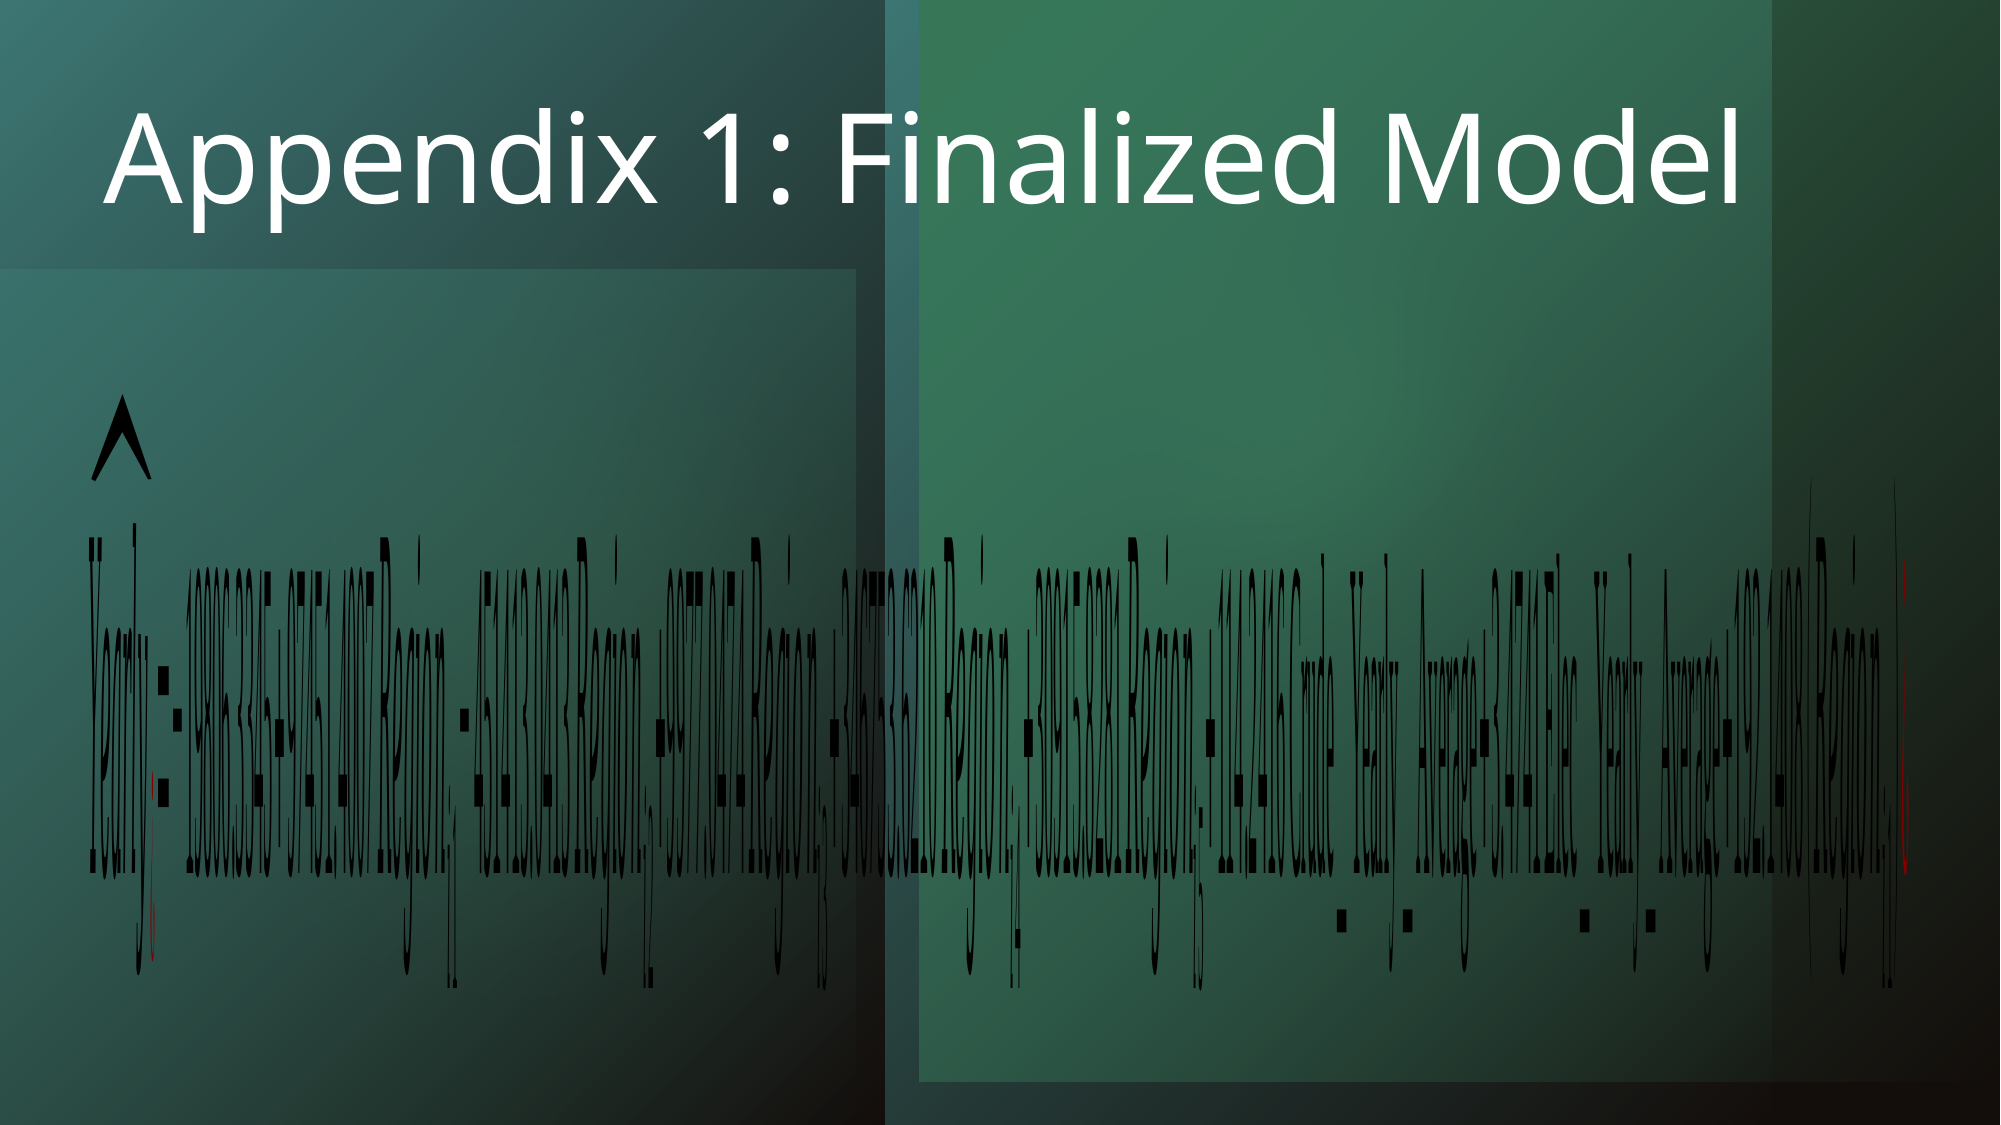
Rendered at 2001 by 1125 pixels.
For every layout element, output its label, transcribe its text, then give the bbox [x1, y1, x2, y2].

title Appendix 1: Finalized Model [88, 88, 1910, 386]
